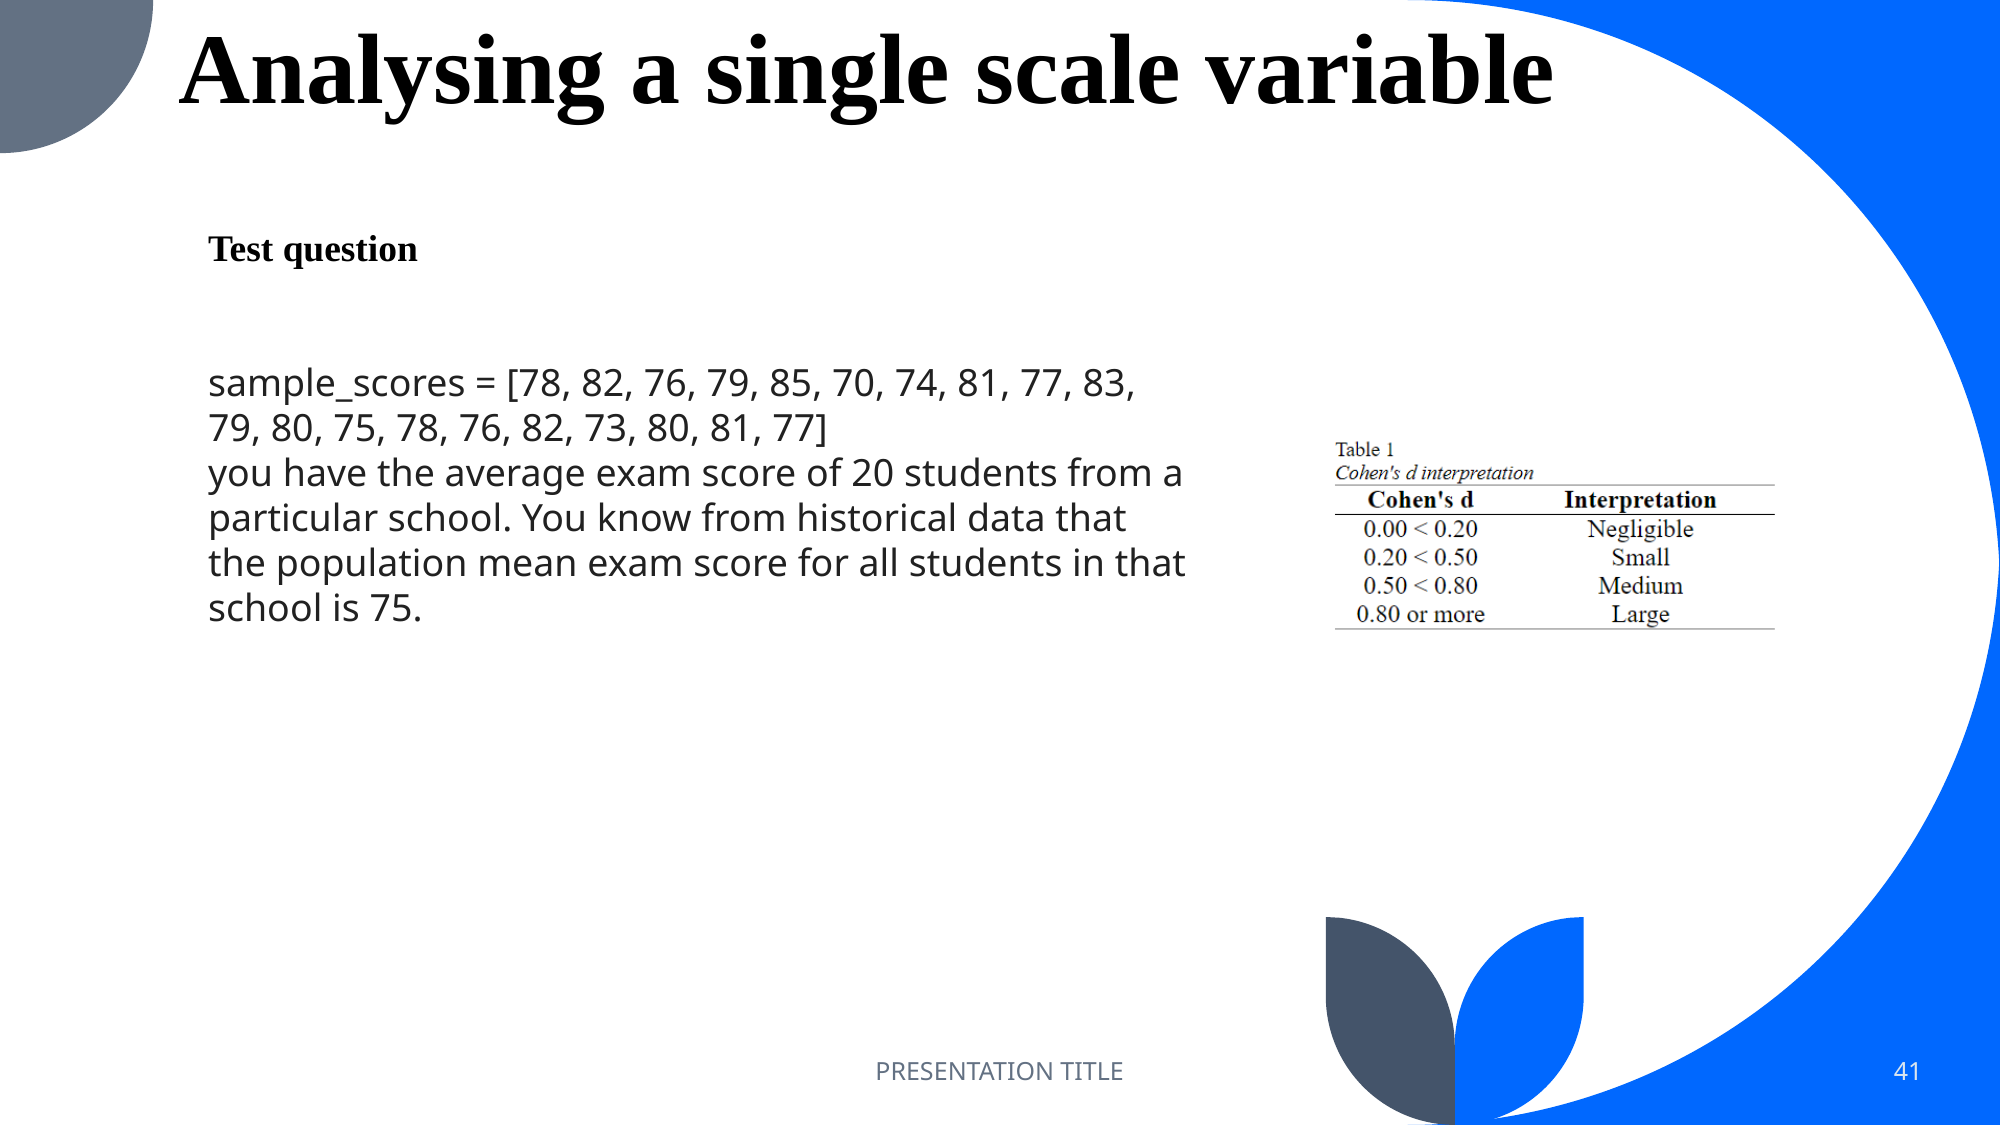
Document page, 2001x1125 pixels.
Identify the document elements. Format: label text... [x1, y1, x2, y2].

slide_number 41 [1665, 1042, 1938, 1103]
picture [1311, 431, 1802, 640]
list [127, 140, 1938, 708]
footer PRESENTATION TITLE [662, 1042, 1338, 1103]
text_box Test question sample_scores = [78, 82, 76, 79, 85, 70, 74, 81, 77, 83, 79, 80, 75, 78, 76, 82, 73, 80, 81, 77] you have the average exam score of 20 students from a particular school. You know from historical data that the population mean exam score for all students in that school is 75. [193, 216, 1210, 727]
title Analysing a single scale variable [163, 0, 1768, 134]
